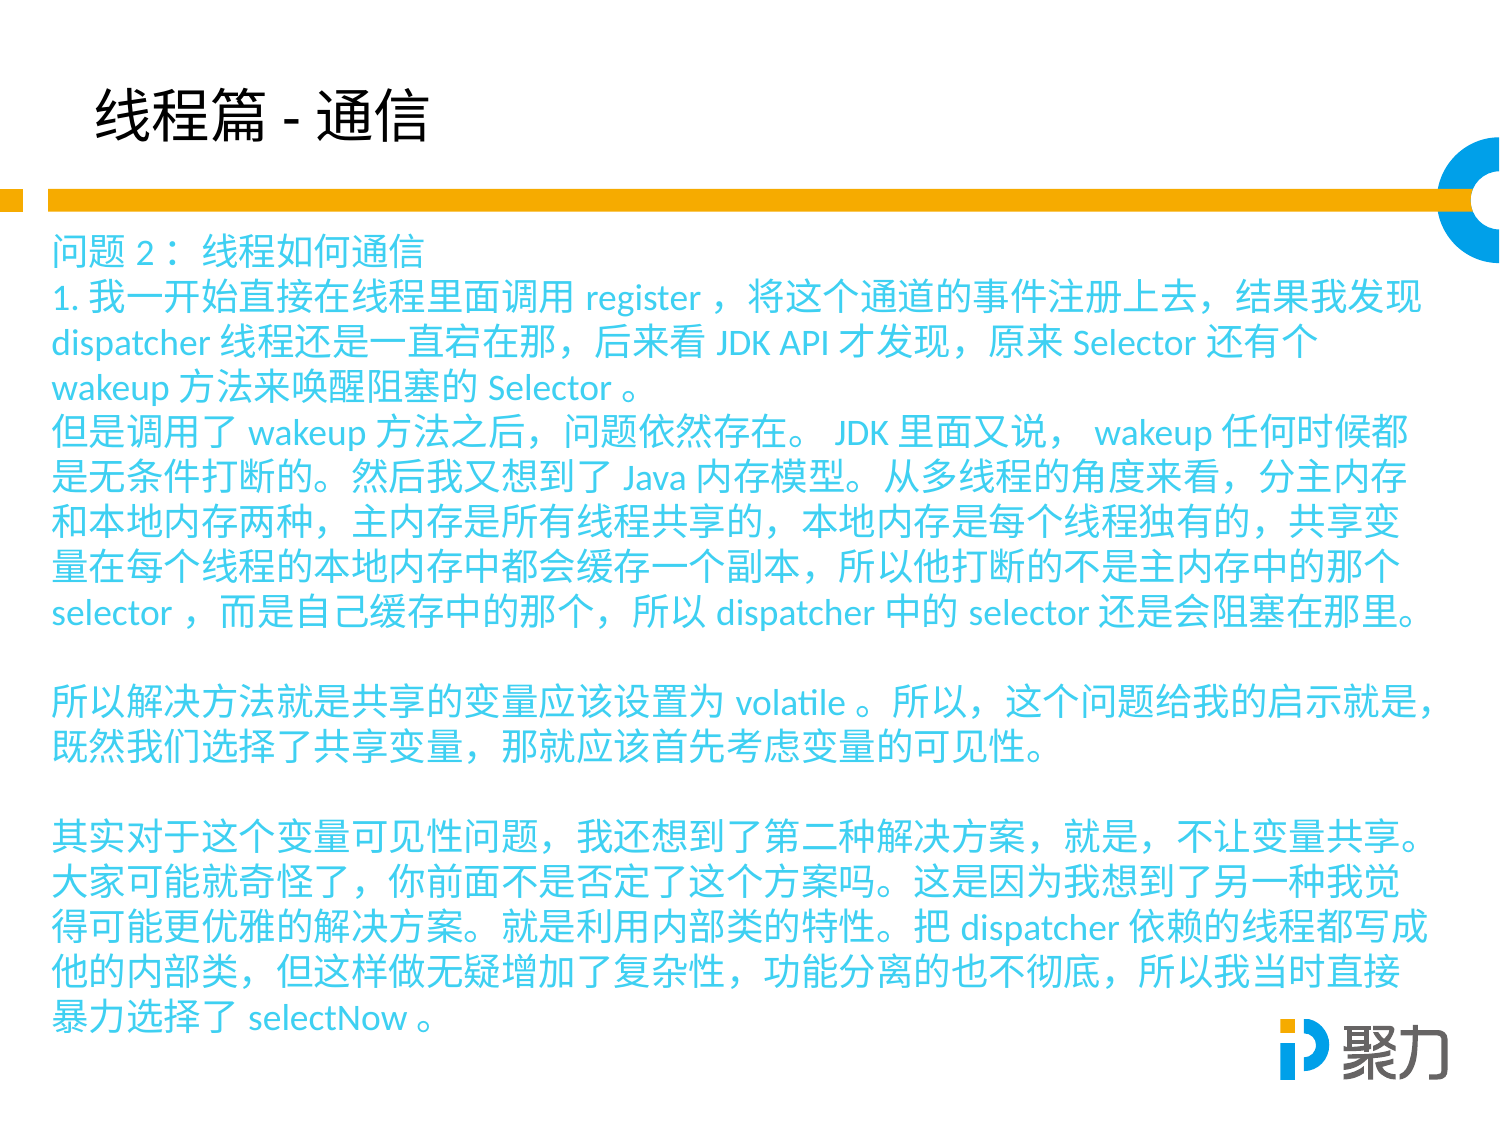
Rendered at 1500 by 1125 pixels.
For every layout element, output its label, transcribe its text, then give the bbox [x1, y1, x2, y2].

text_box 线程篇-通信 [78, 72, 716, 157]
text_box 问题2：线程如何通信 1.我一开始直接在线程里面调用register，将这个通道的事件注册上去，结果我发现dispatcher线程还是一直宕在那，后来看JDK API才发现，原来Selector还有个wakeup方法来唤醒阻塞的Selector。 但是调用了wakeup方法之后，问题依然存在。JDK里面又说，wakeup任何时候都是无条件打断的。然后我又想到了Java内存模型。从多线程的角度来看，分主内存和本地内存两种，主内存是所有线程共享的，本地内存是每个线程独有的，共享变量在每个线程的本地内存中都会缓存一个副本，所以他打断的不是主内存中的那个selector，而是自己缓存中的那个，所以dispatcher中的selector还是会阻塞在那里。 所以解决方法就是共享的变量应该设置为volatile。所以，这个问题给我的启示就是，既然我们选择了共享变量，那就应该首先考虑变量的可见性。 其实对于这个变量可见性问题，我还想到了第二种解决方案，就是，不让变量共享。大家可能就奇怪了，你前面不是否定了这个方案吗。这是因为我想到了另一种我觉得可能更优雅的解决方案。就是利用内部类的特性。把dispatcher依赖的线程都写成他的内部类，但这样做无疑增加了复杂性，功能分离的也不彻底，所以我当时直接暴力选择了selectNow。 [36, 252, 1448, 1013]
